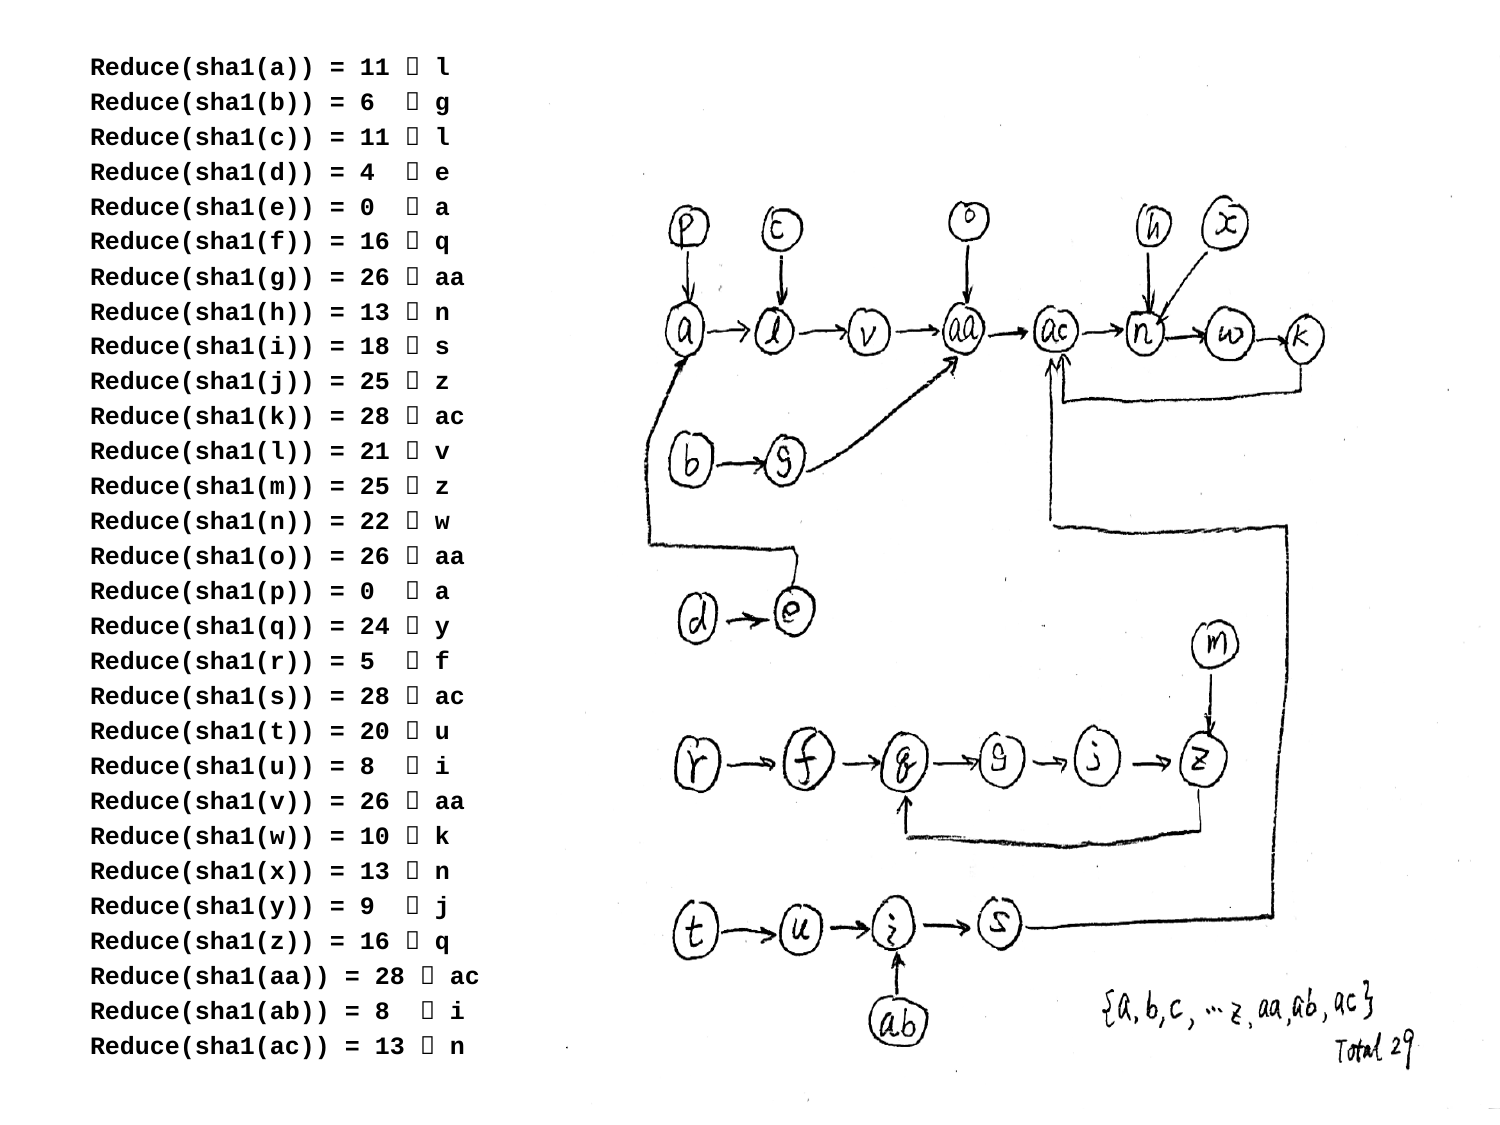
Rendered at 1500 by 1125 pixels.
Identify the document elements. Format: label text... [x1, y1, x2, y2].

picture [480, 55, 1500, 1109]
list Reduce(sha1(a)) = 11  l Reduce(sha1(b)) = 6  g Reduce(sha1(c)) = 11  l Reduce(sha1(d)) = 4  e Reduce(sha1(e)) = 0  a Reduce(sha1(f)) = 16  q Reduce(sha1(g)) = 26  aa Reduce(sha1(h)) = 13  n Reduce(sha1(i)) = 18  s Reduce(sha1(j)) = 25  z Reduce(sha1(k)) = 28  ac Reduce(sha1(l)) = 21  v Reduce(sha1(m)) = 25  z Reduce(sha1(n)) = 22  w Reduce(sha1(o)) = 26  aa Reduce(sha1(p)) = 0  a Reduce(sha1(q)) = 24  y Reduce(sha1(r)) = 5  f Reduce(sha1(s)) = 28  ac Reduce(sha1(t)) = 20  u Reduce(sha1(u)) = 8  i Reduce(sha1(v)) = 26  aa Reduce(sha1(w)) = 10  k Reduce(sha1(x)) = 13  n Reduce(sha1(y)) = 9  j Reduce(sha1(z)) = 16  q Reduce(sha1(aa)) = 28  ac Reduce(sha1(ab)) = 8  i Reduce(sha1(ac)) = 13  n [74, 42, 1426, 1125]
